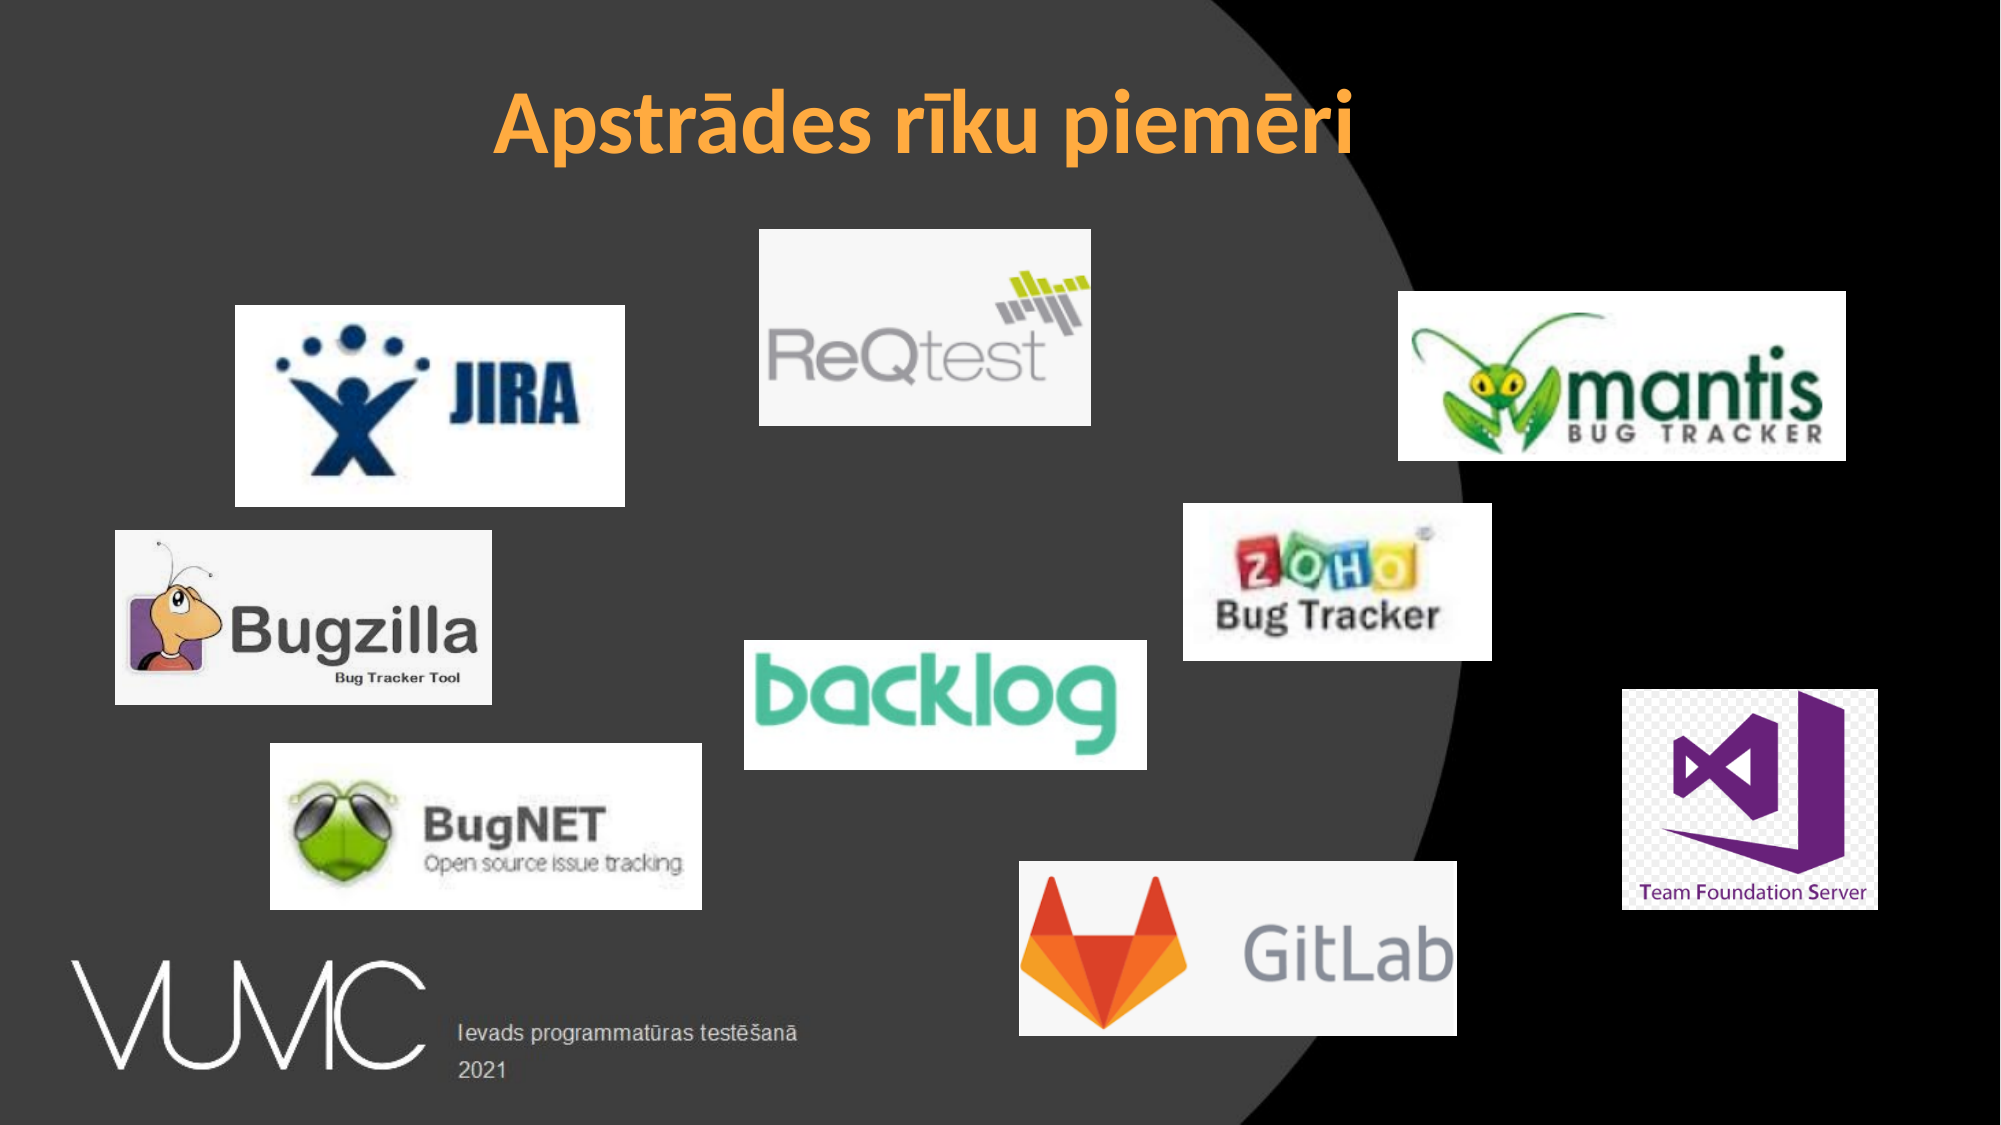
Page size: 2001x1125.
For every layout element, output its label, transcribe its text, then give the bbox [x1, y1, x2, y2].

picture [0, 0, 2001, 1125]
text_box Apstrādes rīku piemēri [62, 59, 1788, 188]
